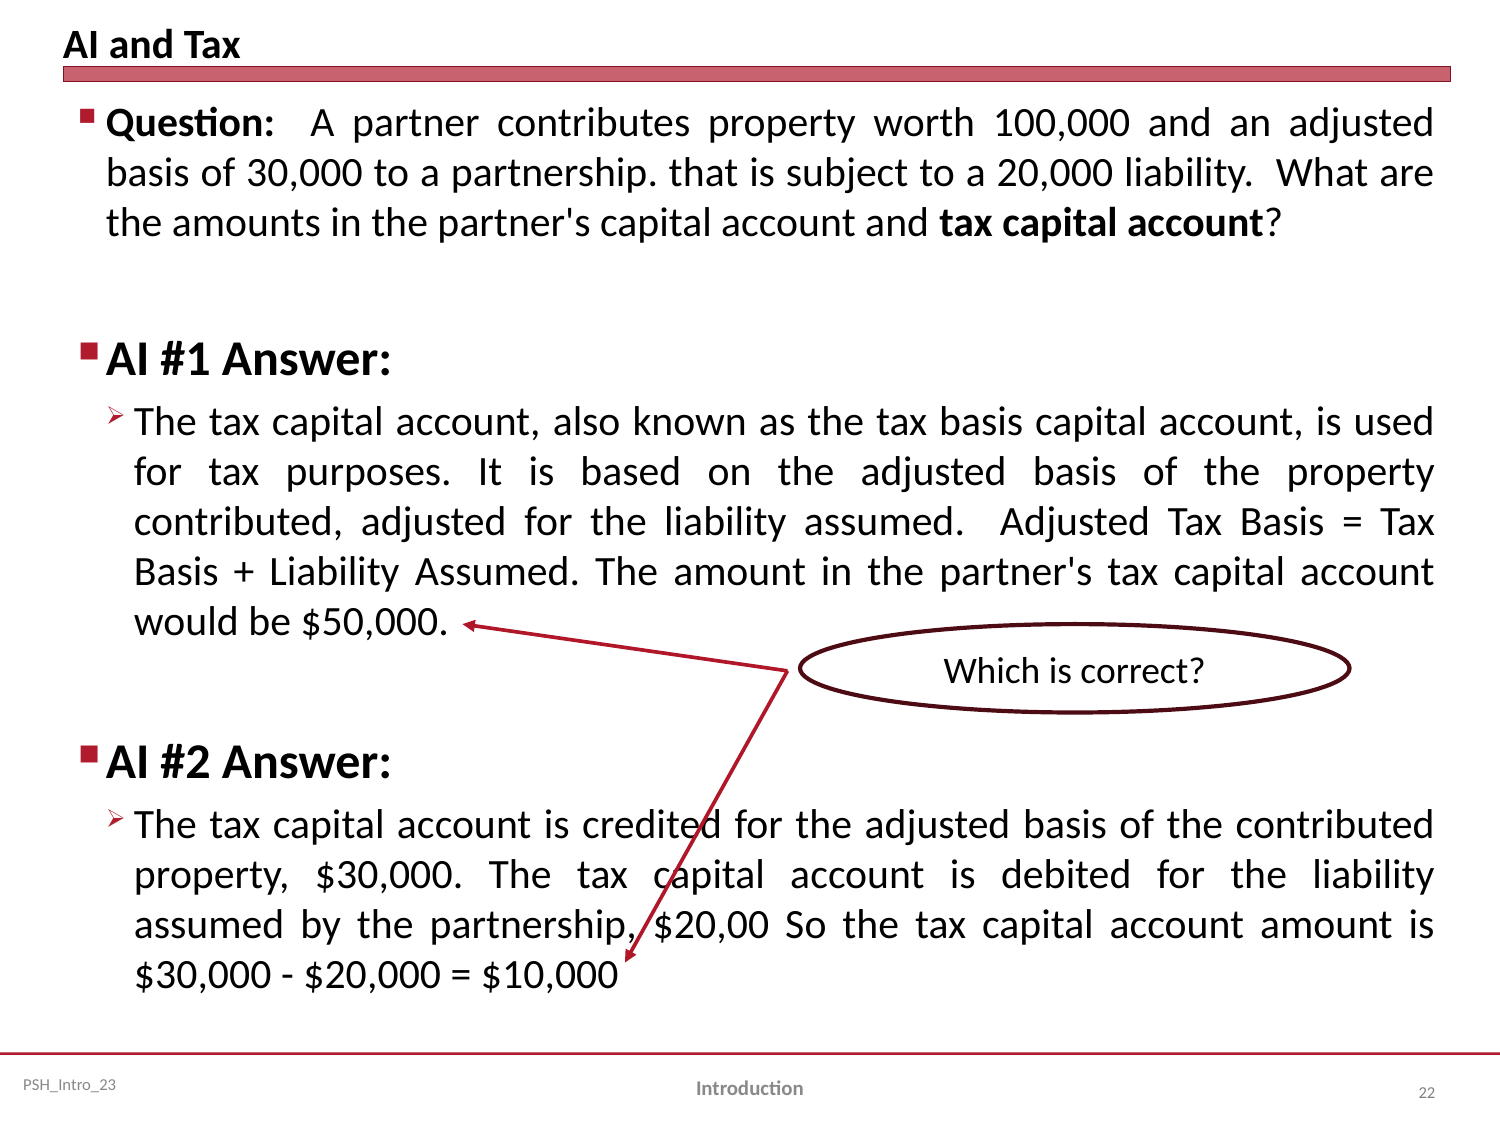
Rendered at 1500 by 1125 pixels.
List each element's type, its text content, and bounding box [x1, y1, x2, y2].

text_box Which is correct? [797, 621, 1352, 715]
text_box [462, 623, 788, 672]
title AI and Tax [62, 6, 1451, 67]
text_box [624, 670, 788, 963]
list Question: A partner contributes property worth 100,000 and an adjusted basis of 30,000 to a partnership. that is subject to a 20,000 liability. What are the amounts in the partner's capital account and tax capital account? AI #1 Answer: The tax capital account, also known as the tax basis capital account, is used for tax purposes. It is based on the adjusted basis of the property contributed, adjusted for the liability assumed. Adjusted Tax Basis = Tax Basis + Liability Assumed. The amount in the partner's tax capital account would be $50,000. AI #2 Answer: The tax capital account is credited for the adjusted basis of the contributed property, $30,000. The tax capital account is debited for the liability assumed by the partnership, $20,00 So the tax capital account amount is $30,000 - $20,000 = $10,000 [63, 87, 1451, 1041]
footer Introduction [512, 1056, 988, 1117]
slide_number 22 [1375, 1061, 1451, 1122]
